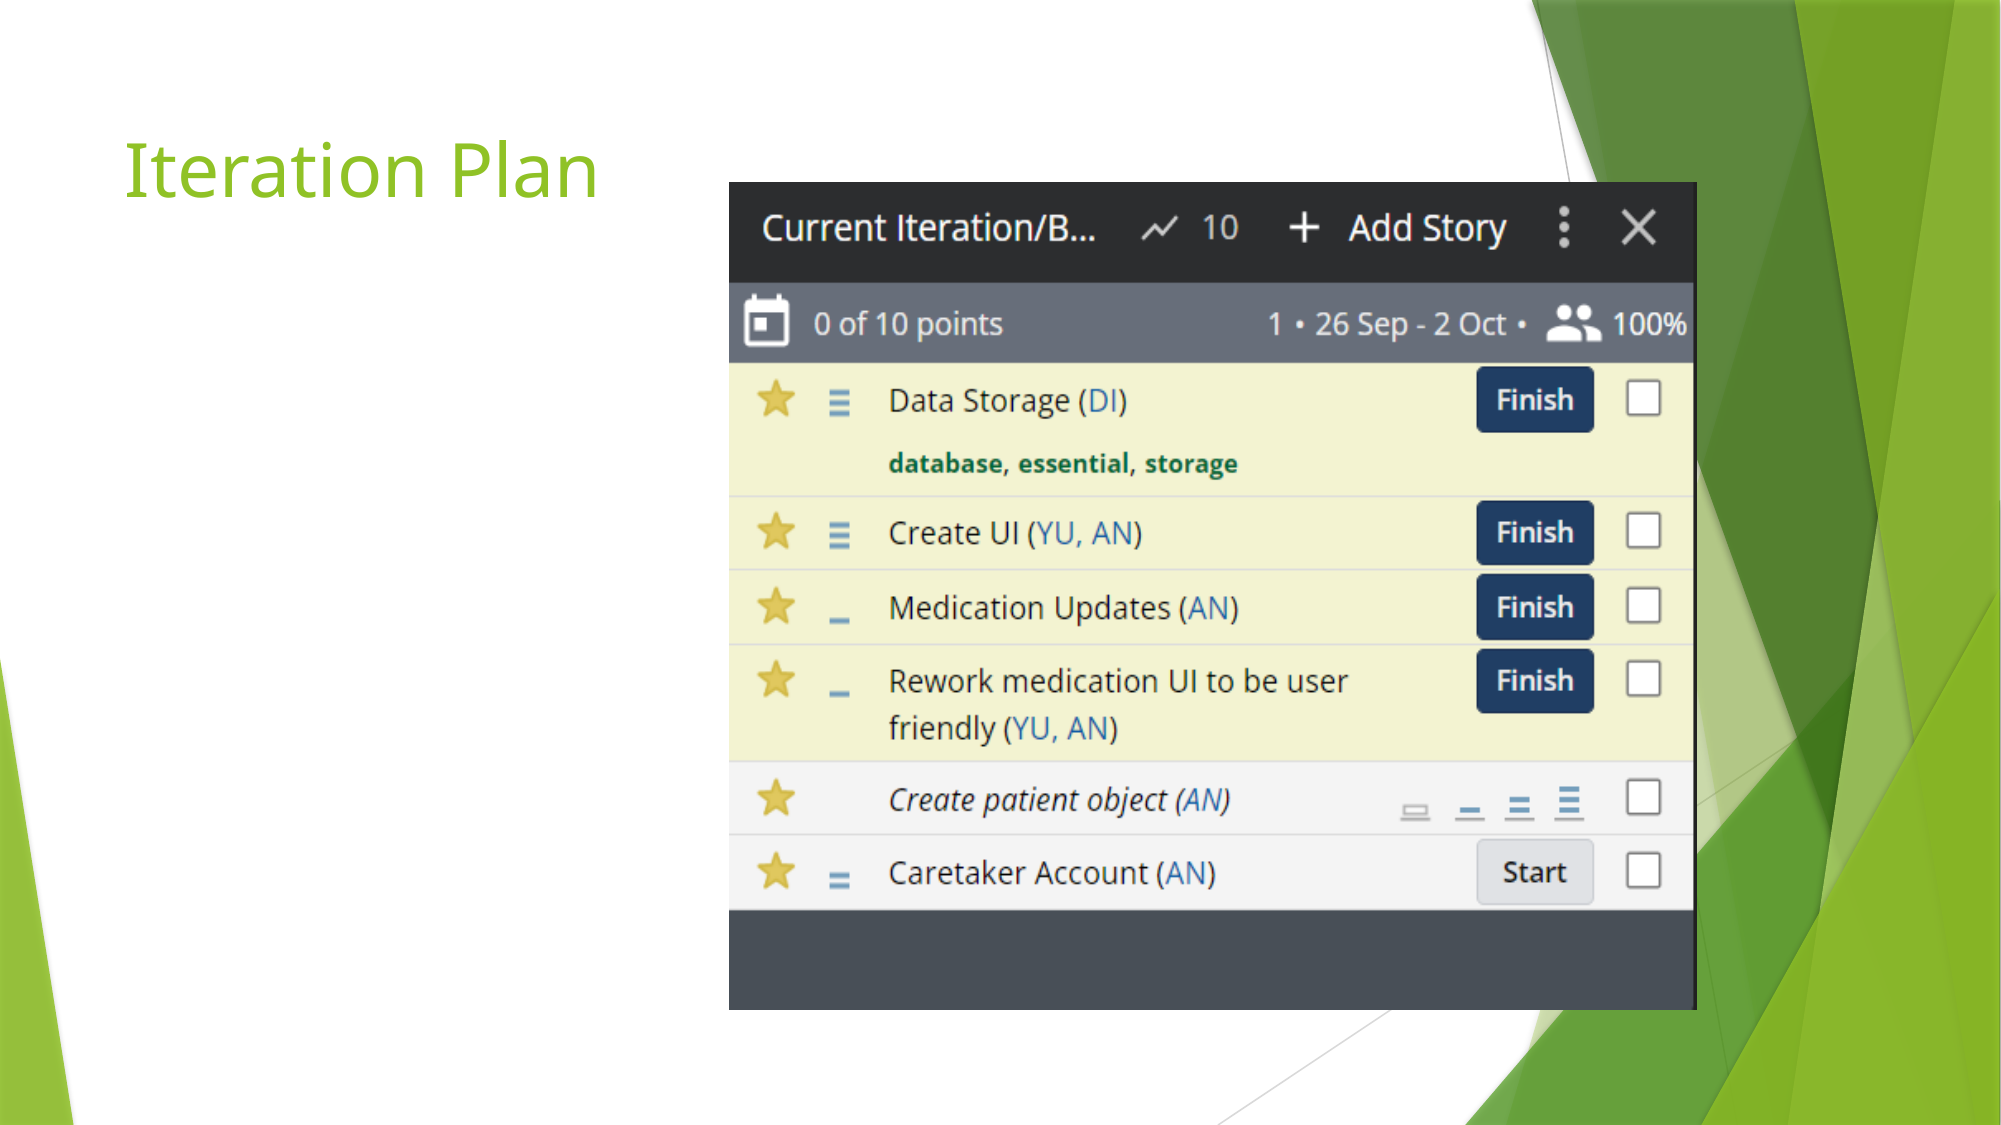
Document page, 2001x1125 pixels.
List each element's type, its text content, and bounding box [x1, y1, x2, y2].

text_box Iteration Plan [0, 114, 1000, 385]
picture [728, 181, 1697, 1011]
